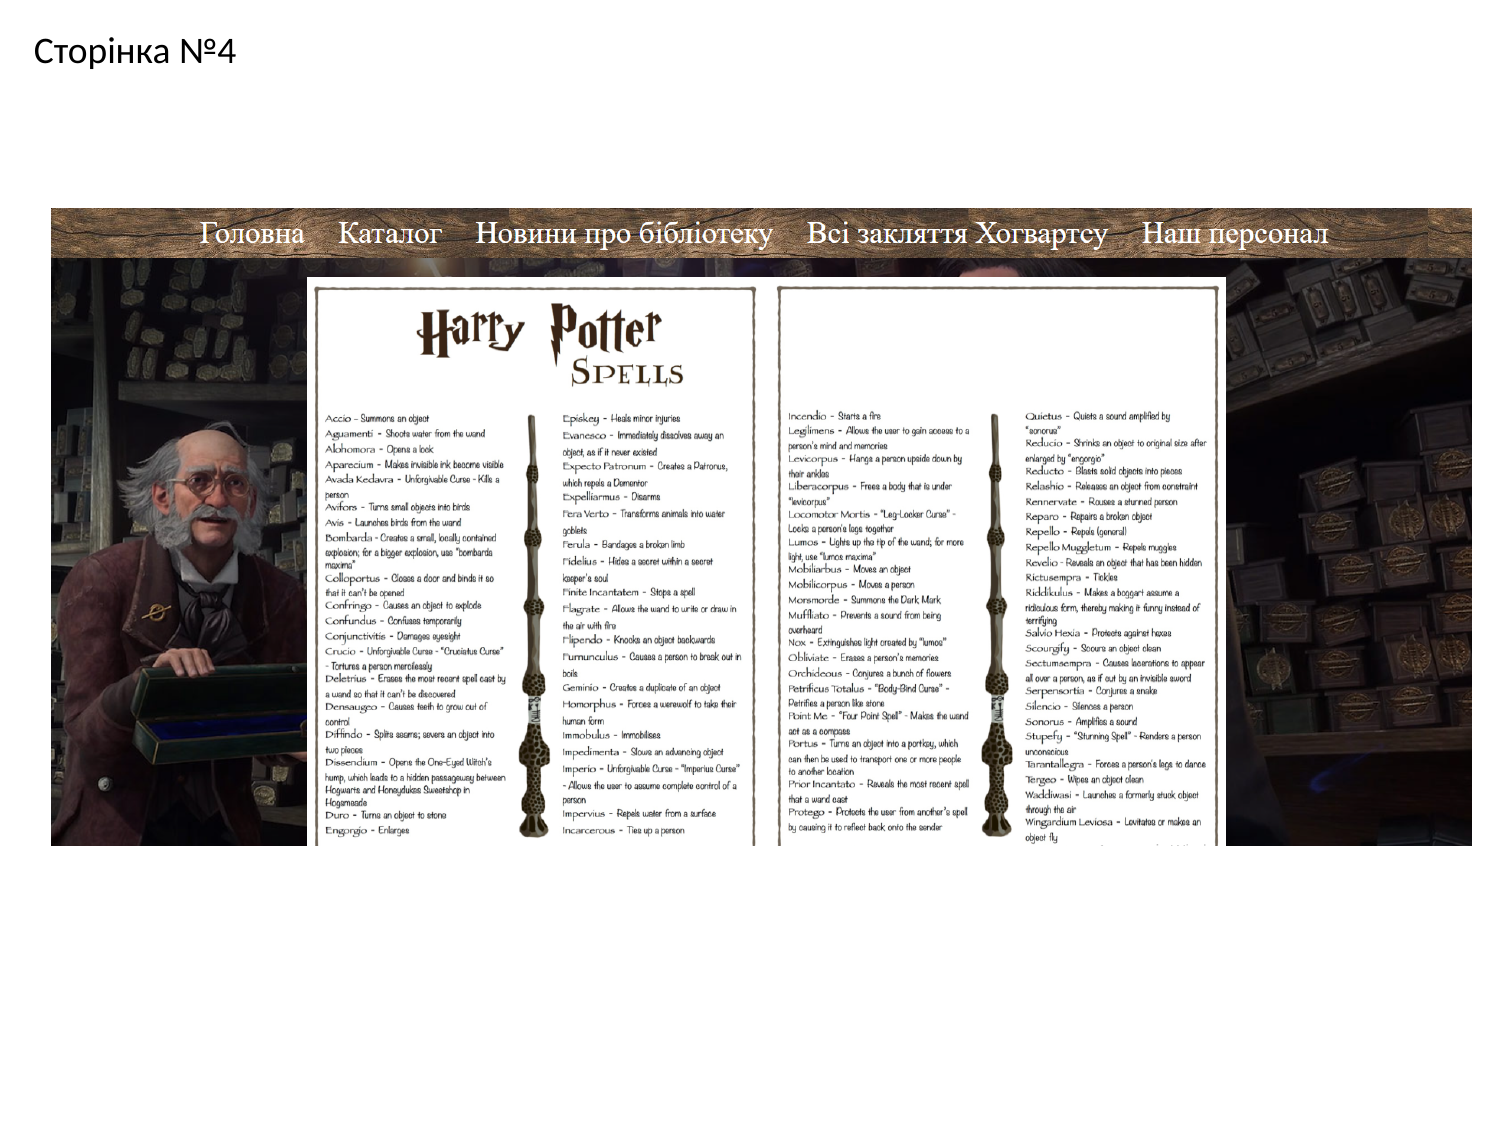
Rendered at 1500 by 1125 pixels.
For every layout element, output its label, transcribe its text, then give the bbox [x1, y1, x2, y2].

text_box Сторінка №4 [19, 19, 252, 79]
picture [51, 207, 1472, 847]
